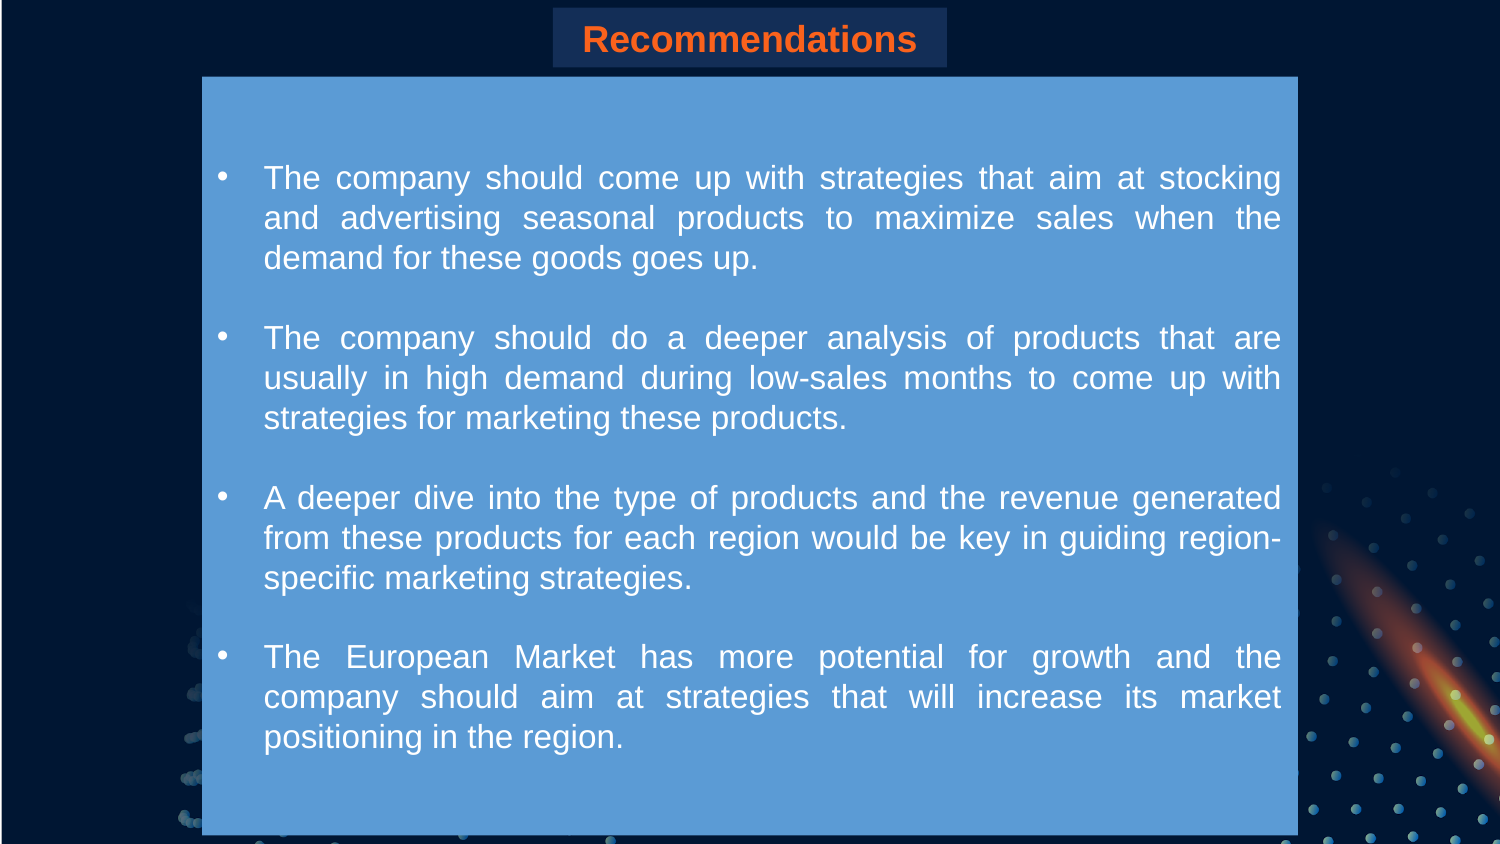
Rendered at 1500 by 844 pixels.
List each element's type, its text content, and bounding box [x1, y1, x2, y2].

text_box The company should come up with strategies that aim at stocking and advertising seasonal products to maximize sales when the demand for these goods goes up. The company should do a deeper analysis of products that are usually in high demand during low-sales months to come up with strategies for marketing these products. A deeper dive into the type of products and the revenue generated from these products for each region would be key in guiding region-specific marketing strategies. The European Market has more potential for growth and the company should aim at strategies that will increase its market positioning in the region. [202, 76, 1298, 836]
picture [0, 0, 1500, 844]
text_box Recommendations [552, 7, 947, 68]
